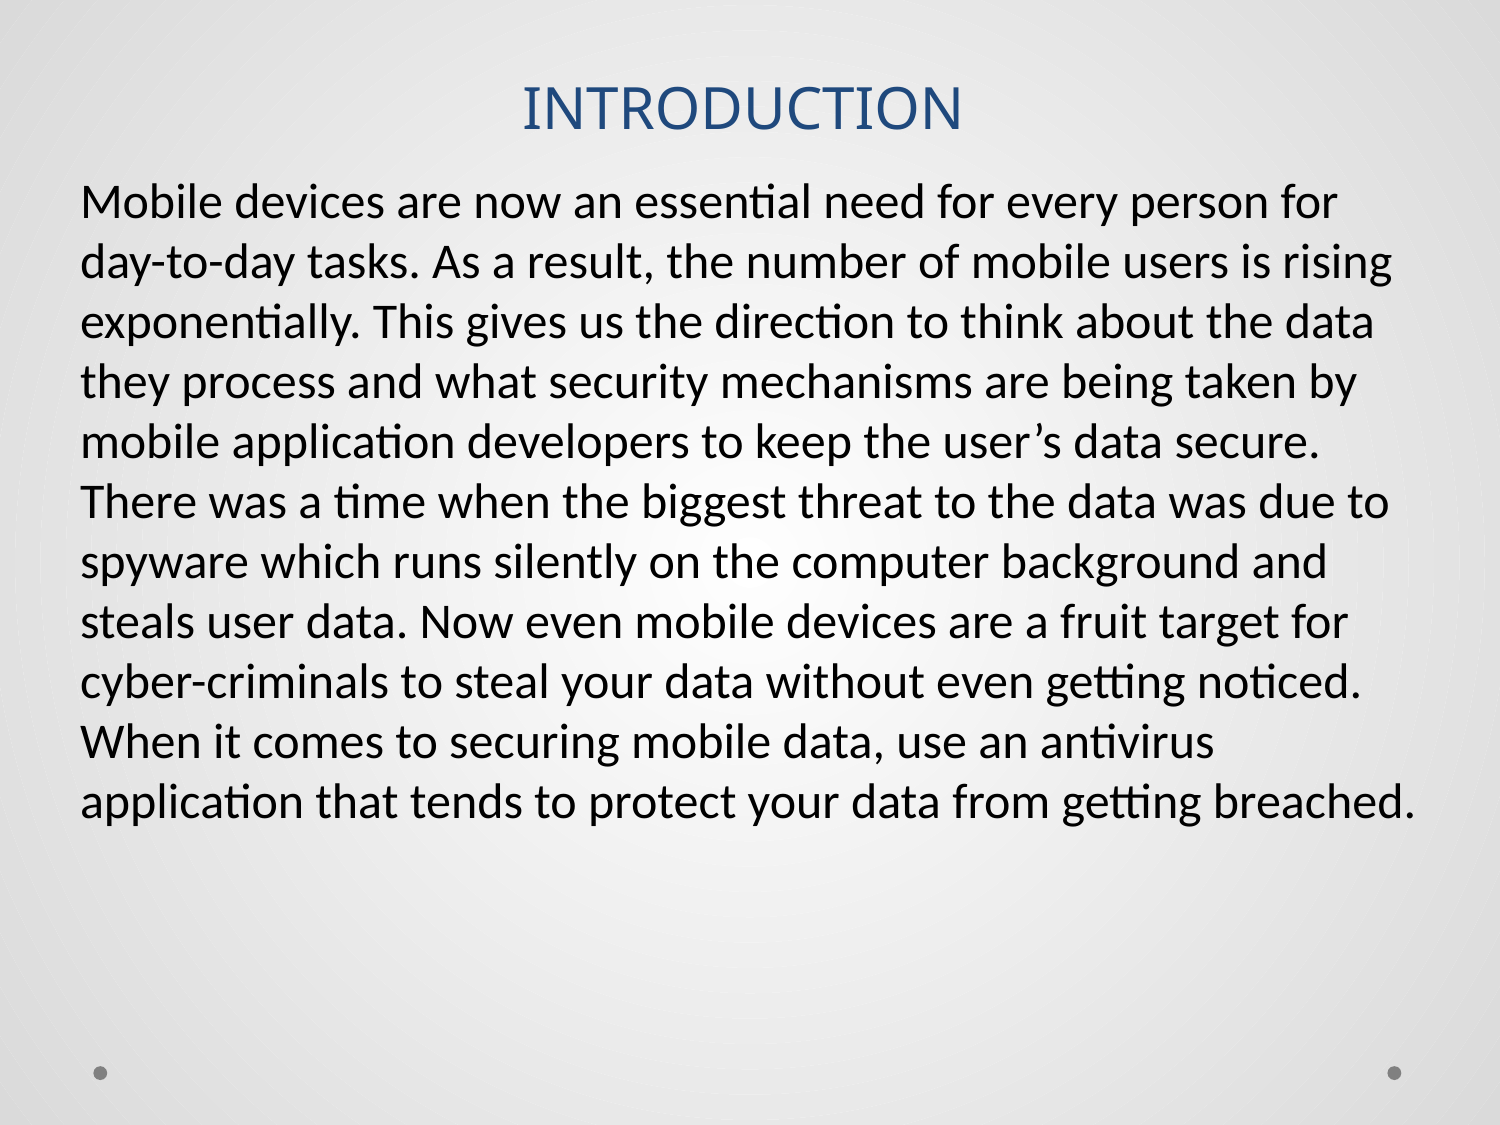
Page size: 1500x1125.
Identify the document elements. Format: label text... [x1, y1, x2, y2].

list Mobile devices are now an essential need for every person for day-to-day tasks. As a result, the number of mobile users is rising exponentially. This gives us the direction to think about the data they process and what security mechanisms are being taken by mobile application developers to keep the user’s data secure. There was a time when the biggest threat to the data was due to spyware which runs silently on the computer background and steals user data. Now even mobile devices are a fruit target for cyber-criminals to steal your data without even getting noticed. When it comes to securing mobile data, use an antivirus application that tends to protect your data from getting breached. [64, 160, 1436, 1047]
title INTRODUCTION [75, 42, 1412, 149]
